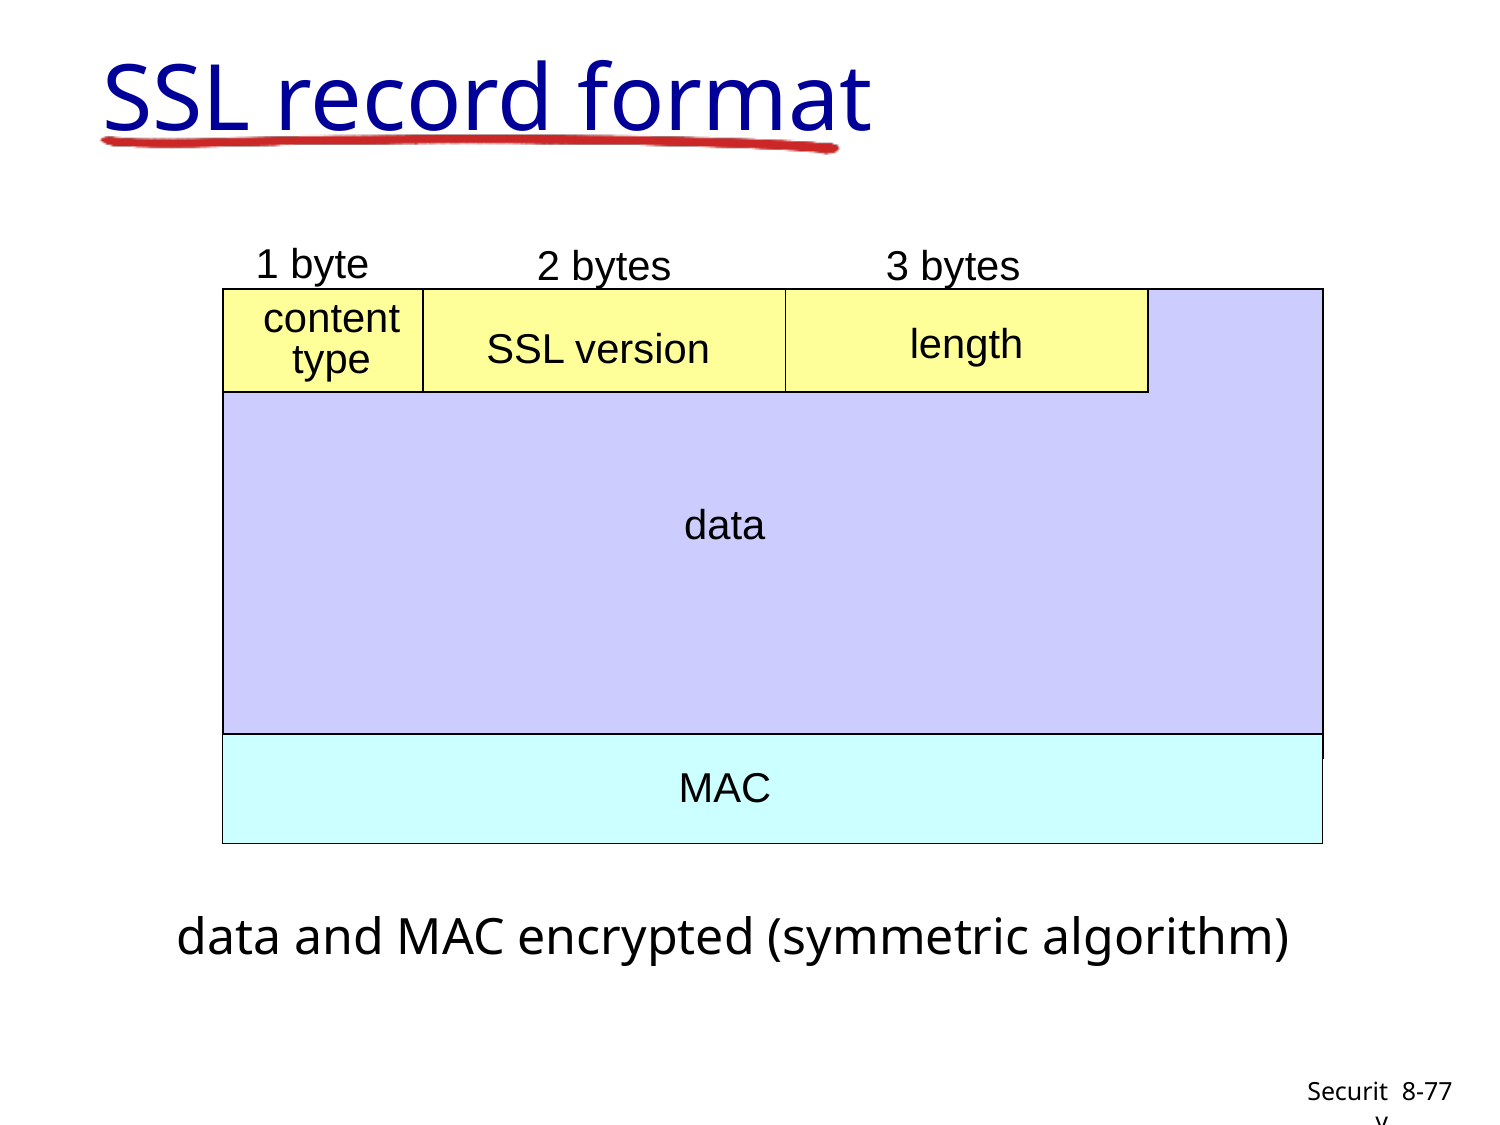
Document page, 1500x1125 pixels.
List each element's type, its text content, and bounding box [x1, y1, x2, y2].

picture [97, 130, 848, 160]
title SSL record format [87, 0, 1363, 188]
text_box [222, 228, 1324, 844]
text_box data and MAC encrypted (symmetric algorithm) [161, 897, 1305, 972]
footer Security [1284, 1067, 1403, 1110]
text_box 8-77 [1387, 1068, 1500, 1113]
